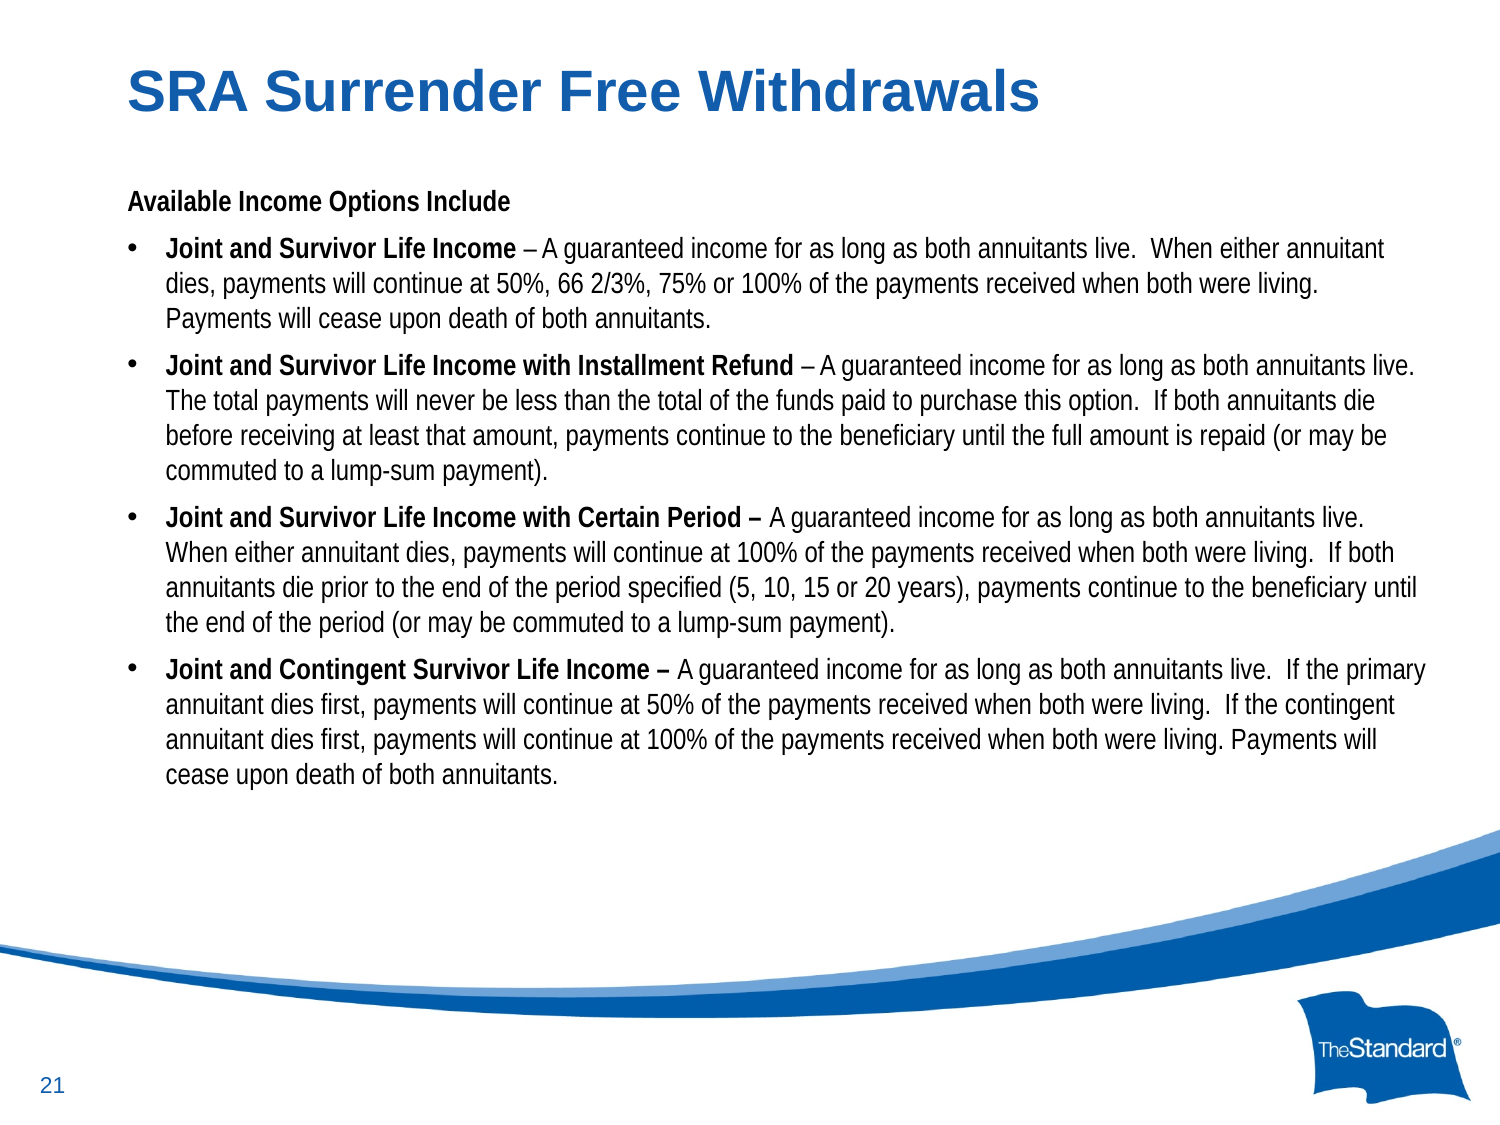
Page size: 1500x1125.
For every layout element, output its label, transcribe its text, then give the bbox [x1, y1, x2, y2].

slide_number 21 [24, 1045, 100, 1106]
title SRA Surrender Free Withdrawals [112, 37, 1450, 125]
list Available Income Options Include Joint and Survivor Life Income – A guaranteed income for as long as both annuitants live. When either annuitant dies, payments will continue at 50%, 66 2/3%, 75% or 100% of the payments received when both were living. Payments will cease upon death of both annuitants. Joint and Survivor Life Income with Installment Refund – A guaranteed income for as long as both annuitants live. The total payments will never be less than the total of the funds paid to purchase this option. If both annuitants die before receiving at least that amount, payments continue to the beneficiary until the full amount is repaid (or may be commuted to a lump-sum payment). Joint and Survivor Life Income with Certain Period – A guaranteed income for as long as both annuitants live. When either annuitant dies, payments will continue at 100% of the payments received when both were living. If both annuitants die prior to the end of the period specified (5, 10, 15 or 20 years), payments continue to the beneficiary until the end of the period (or may be commuted to a lump-sum payment). Joint and Contingent Survivor Life Income – A guaranteed income for as long as both annuitants live. If the primary annuitant dies first, payments will continue at 50% of the payments received when both were living. If the contingent annuitant dies first, payments will continue at 100% of the payments received when both were living. Payments will cease upon death of both annuitants. [112, 174, 1450, 863]
picture [0, 0, 1500, 1125]
